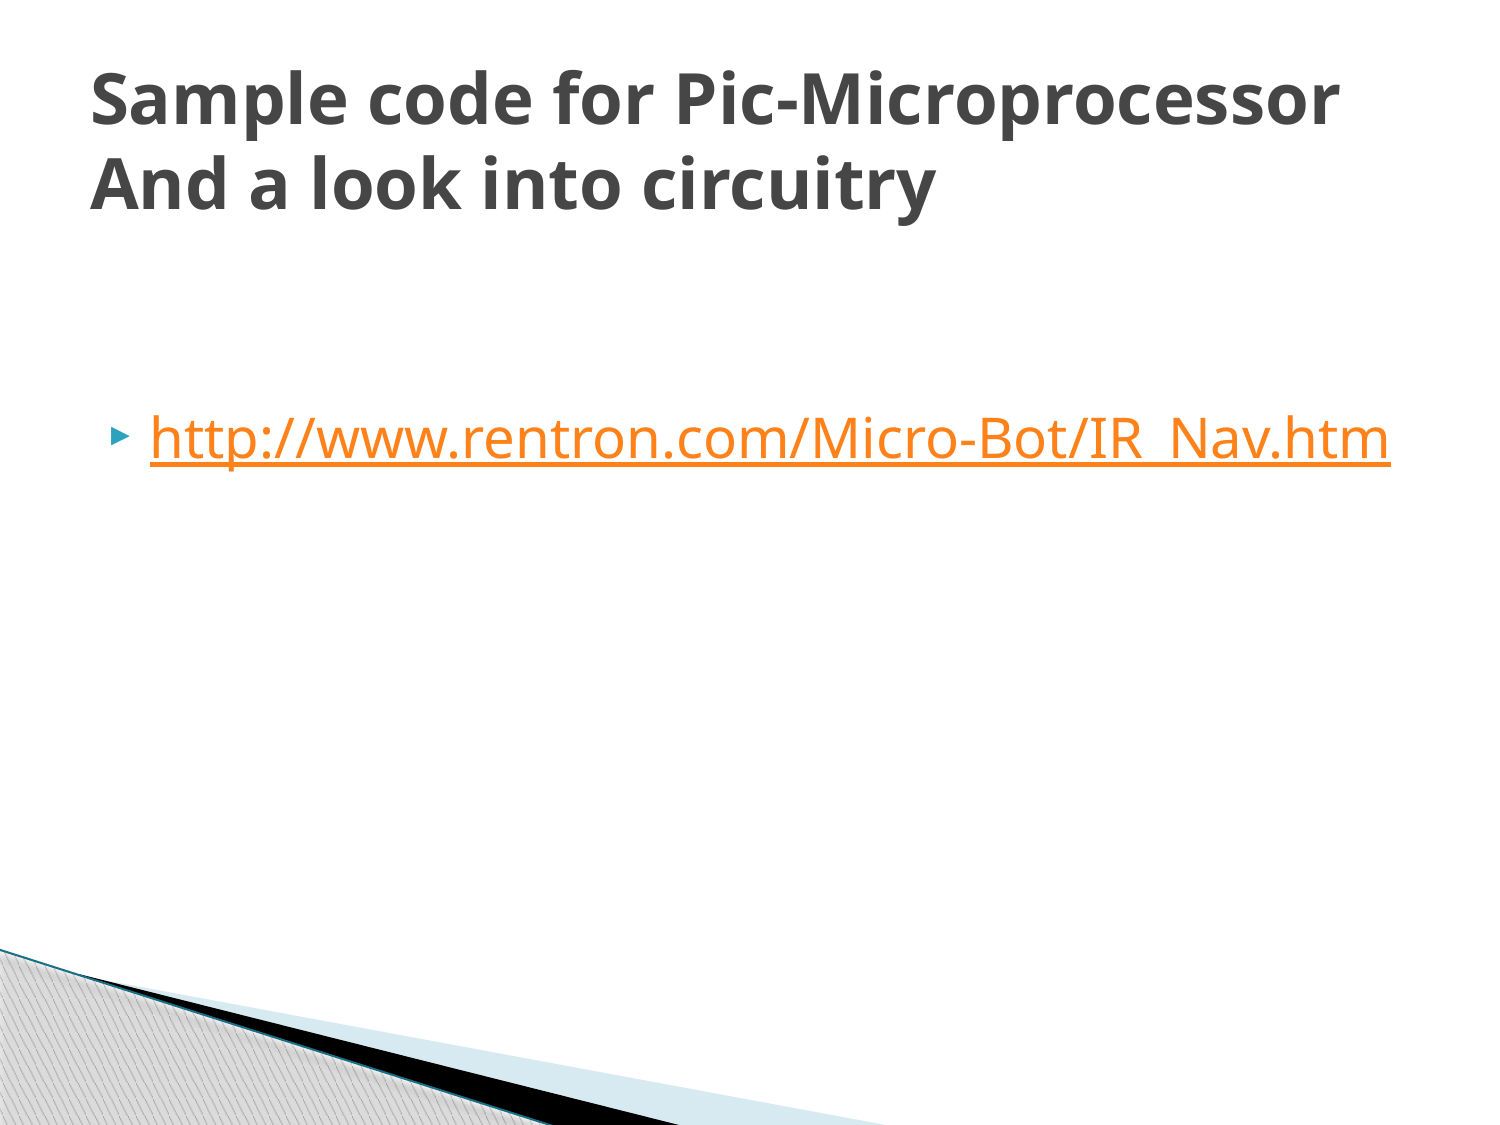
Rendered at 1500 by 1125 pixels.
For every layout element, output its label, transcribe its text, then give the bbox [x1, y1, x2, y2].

title Sample code for Pic-Microprocessor And a look into circuitry [75, 45, 1425, 233]
list http://www.rentron.com/Micro-Bot/IR_Nav.htm [74, 242, 1426, 986]
